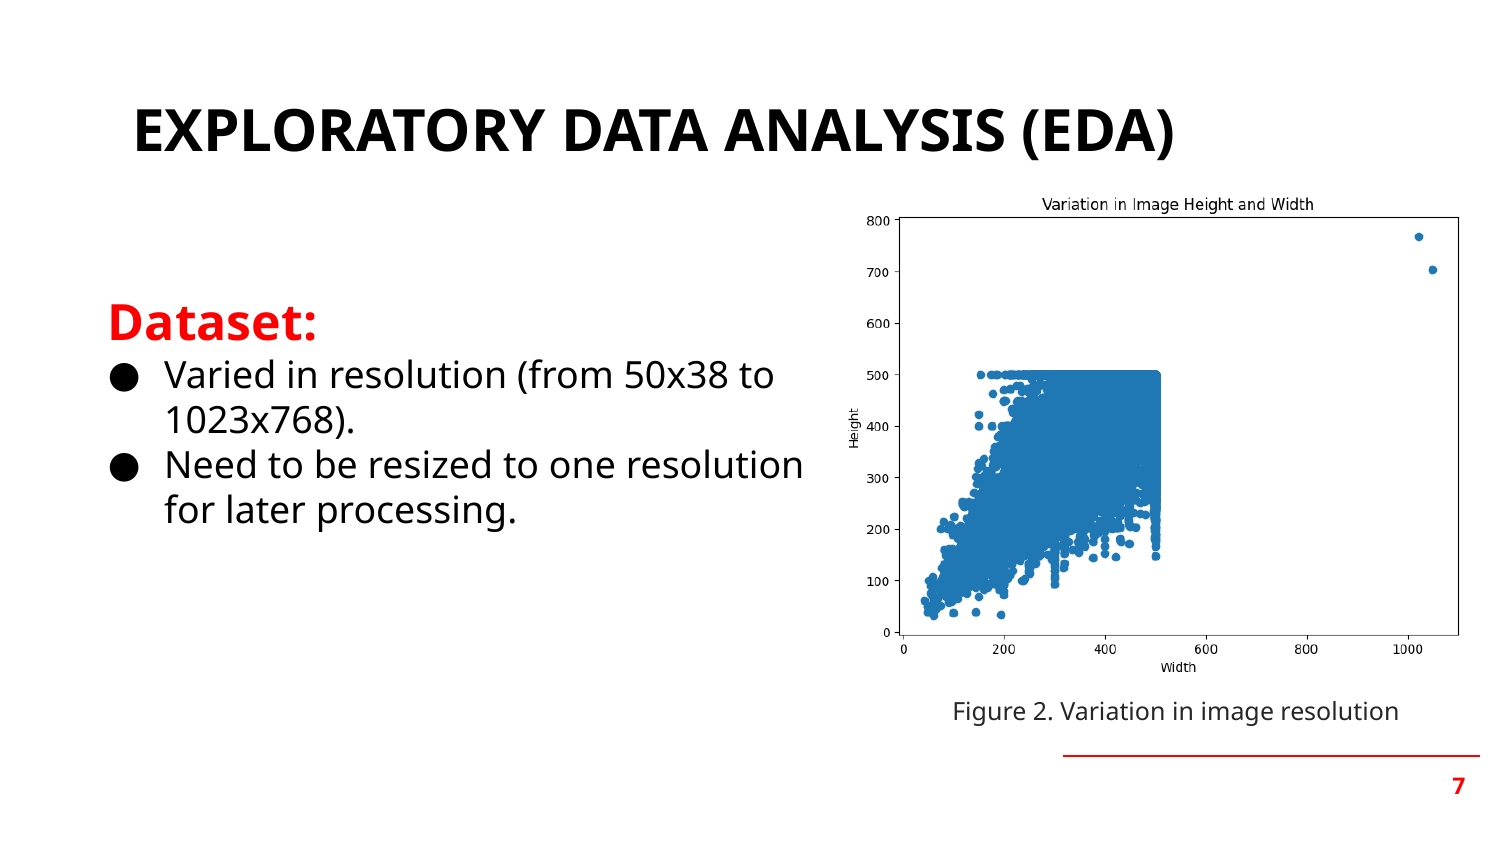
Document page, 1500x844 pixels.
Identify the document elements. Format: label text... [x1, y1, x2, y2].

picture [839, 188, 1466, 682]
subtitle Dataset: Varied in resolution (from 50x38 to 1023x768). Need to be resized to one resolution for later processing. [74, 260, 822, 584]
title EXPLORATORY DATA ANALYSIS (EDA) [116, 78, 1383, 173]
text_box Figure 2. Variation in image resolution [839, 665, 1494, 746]
